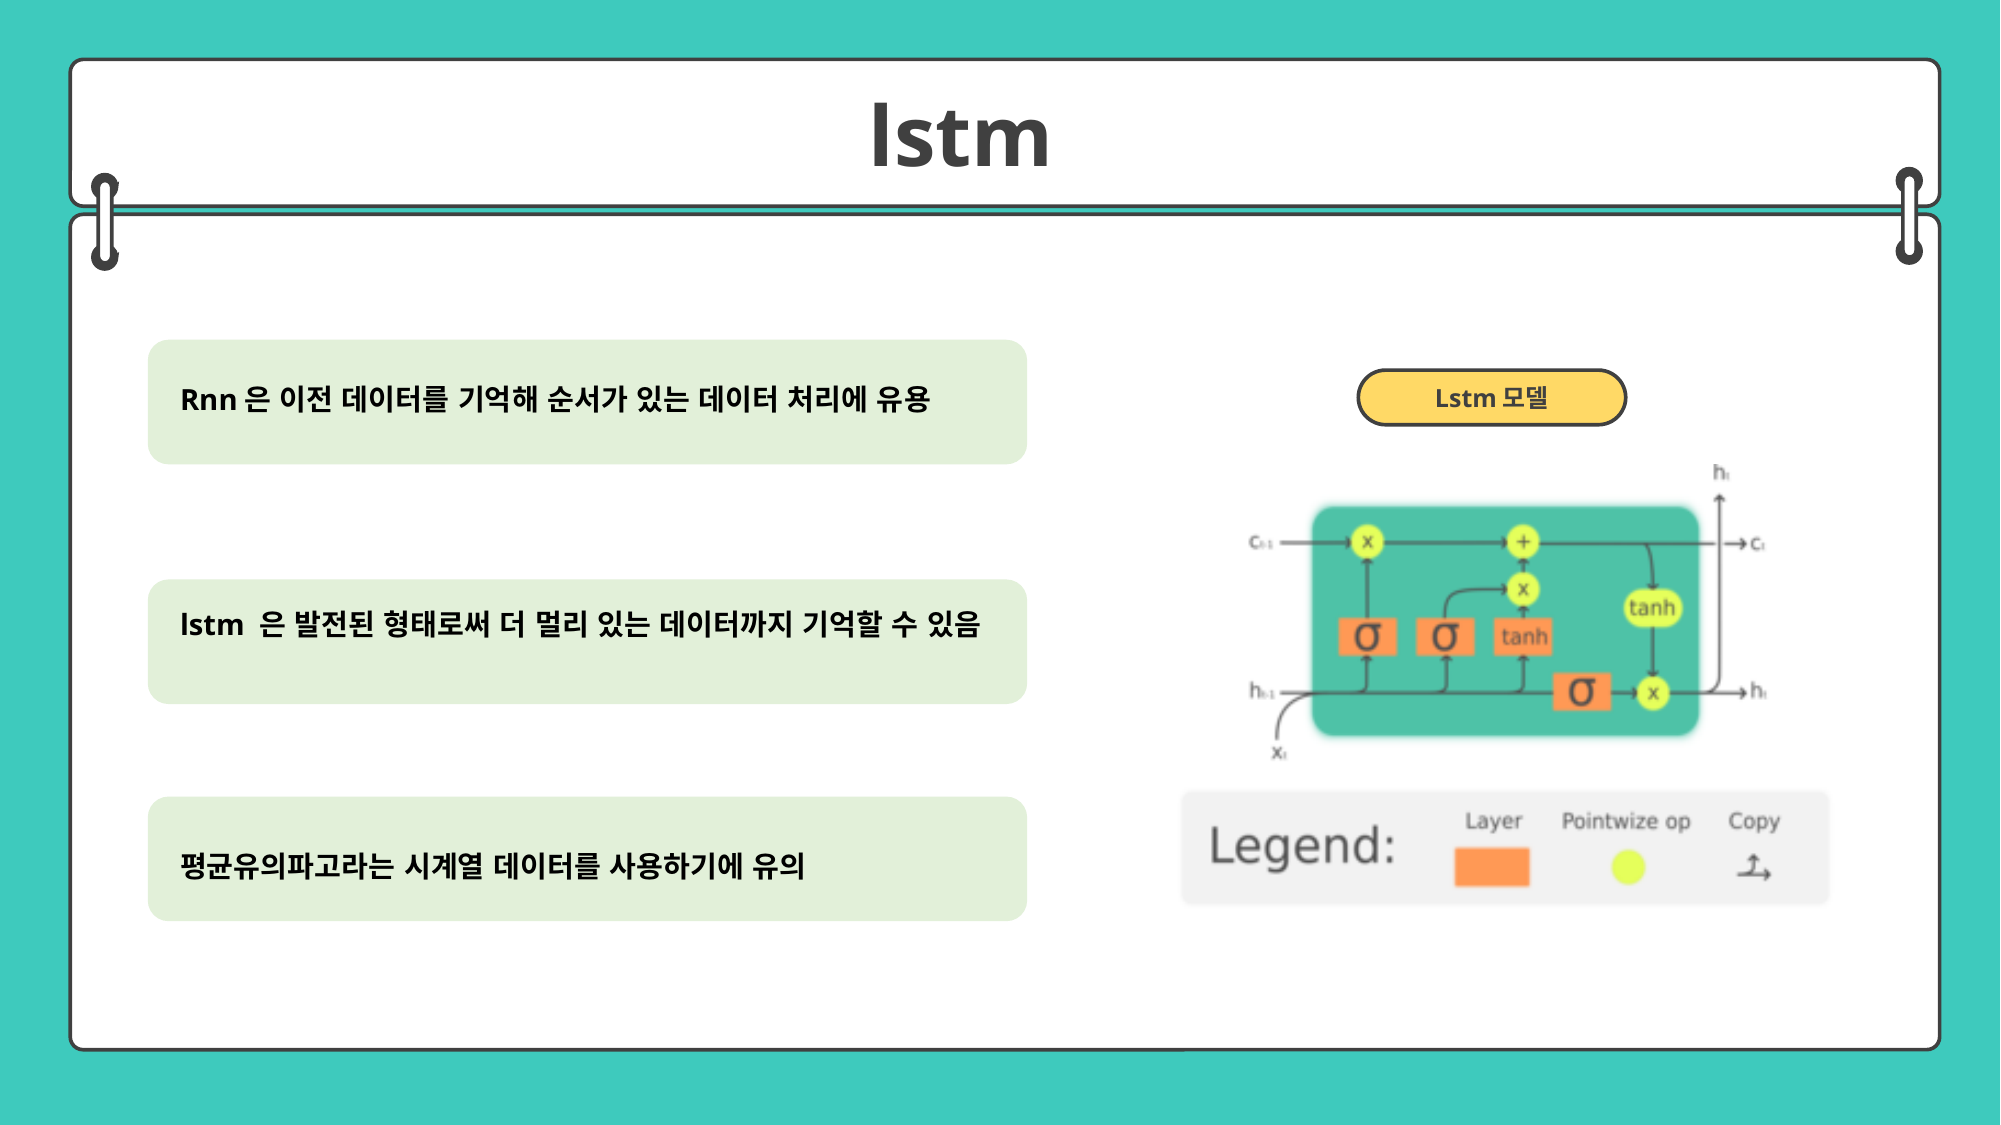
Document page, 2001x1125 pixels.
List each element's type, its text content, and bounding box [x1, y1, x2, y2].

text_box Lstm모델 [1357, 369, 1627, 426]
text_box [1897, 168, 1922, 263]
text_box [69, 213, 1941, 1051]
text_box lstm 은 발전된 형태로써 더 멀리 있는 데이터까지 기억할 수 있음 [165, 598, 1028, 649]
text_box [92, 174, 117, 269]
text_box lstm [69, 58, 1941, 208]
text_box [146, 339, 1029, 466]
text_box 평균유의파고라는 시계열 데이터를 사용하기에 유의 [165, 840, 997, 943]
text_box [146, 578, 1029, 706]
text_box Rnn은 이전 데이터를 기억해 순서가 있는 데이터 처리에 유용 [165, 338, 1045, 424]
text_box [146, 795, 1029, 923]
picture [1176, 464, 1835, 911]
